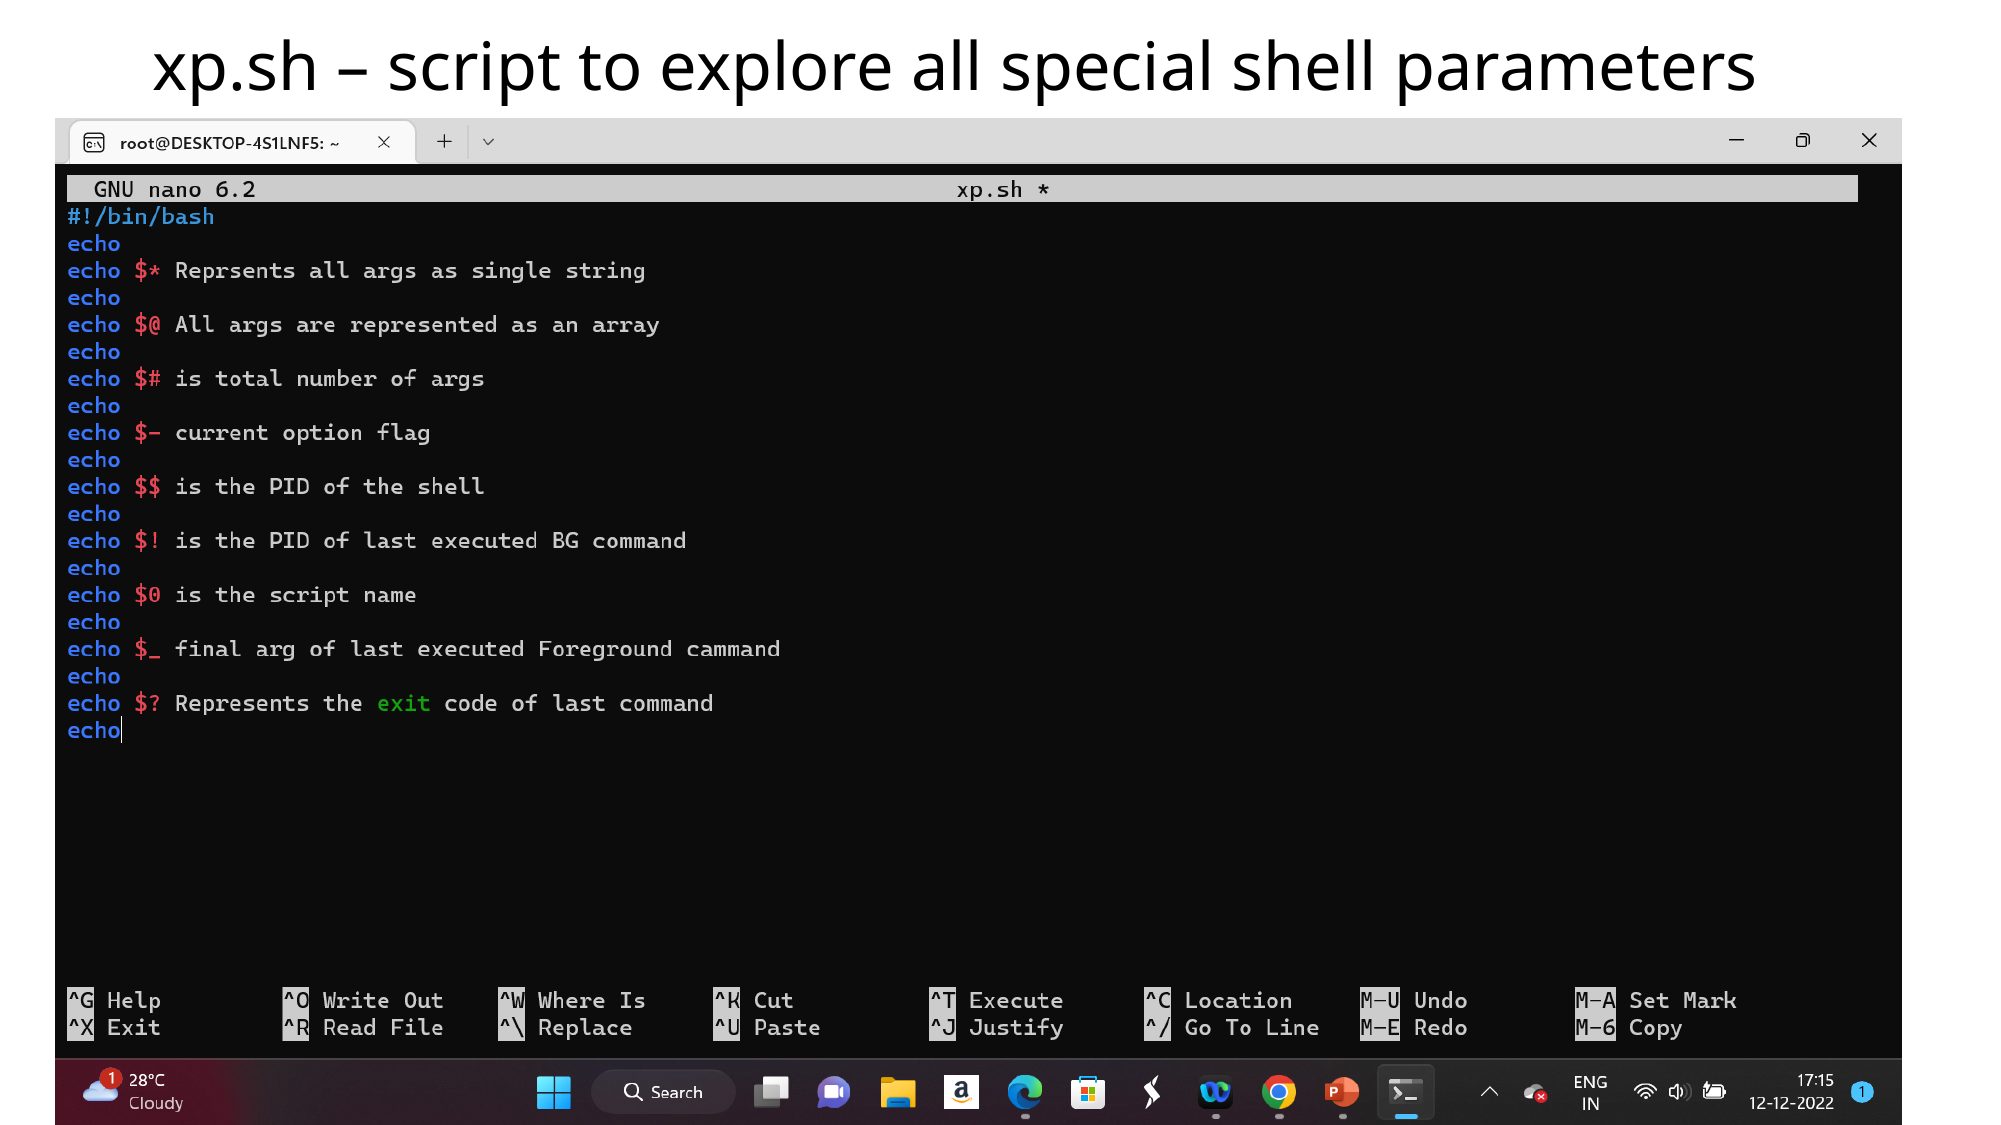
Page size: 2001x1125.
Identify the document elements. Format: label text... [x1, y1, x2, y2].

title xp.sh – script to explore all special shell parameters [137, 17, 1863, 118]
picture [55, 118, 1902, 1125]
